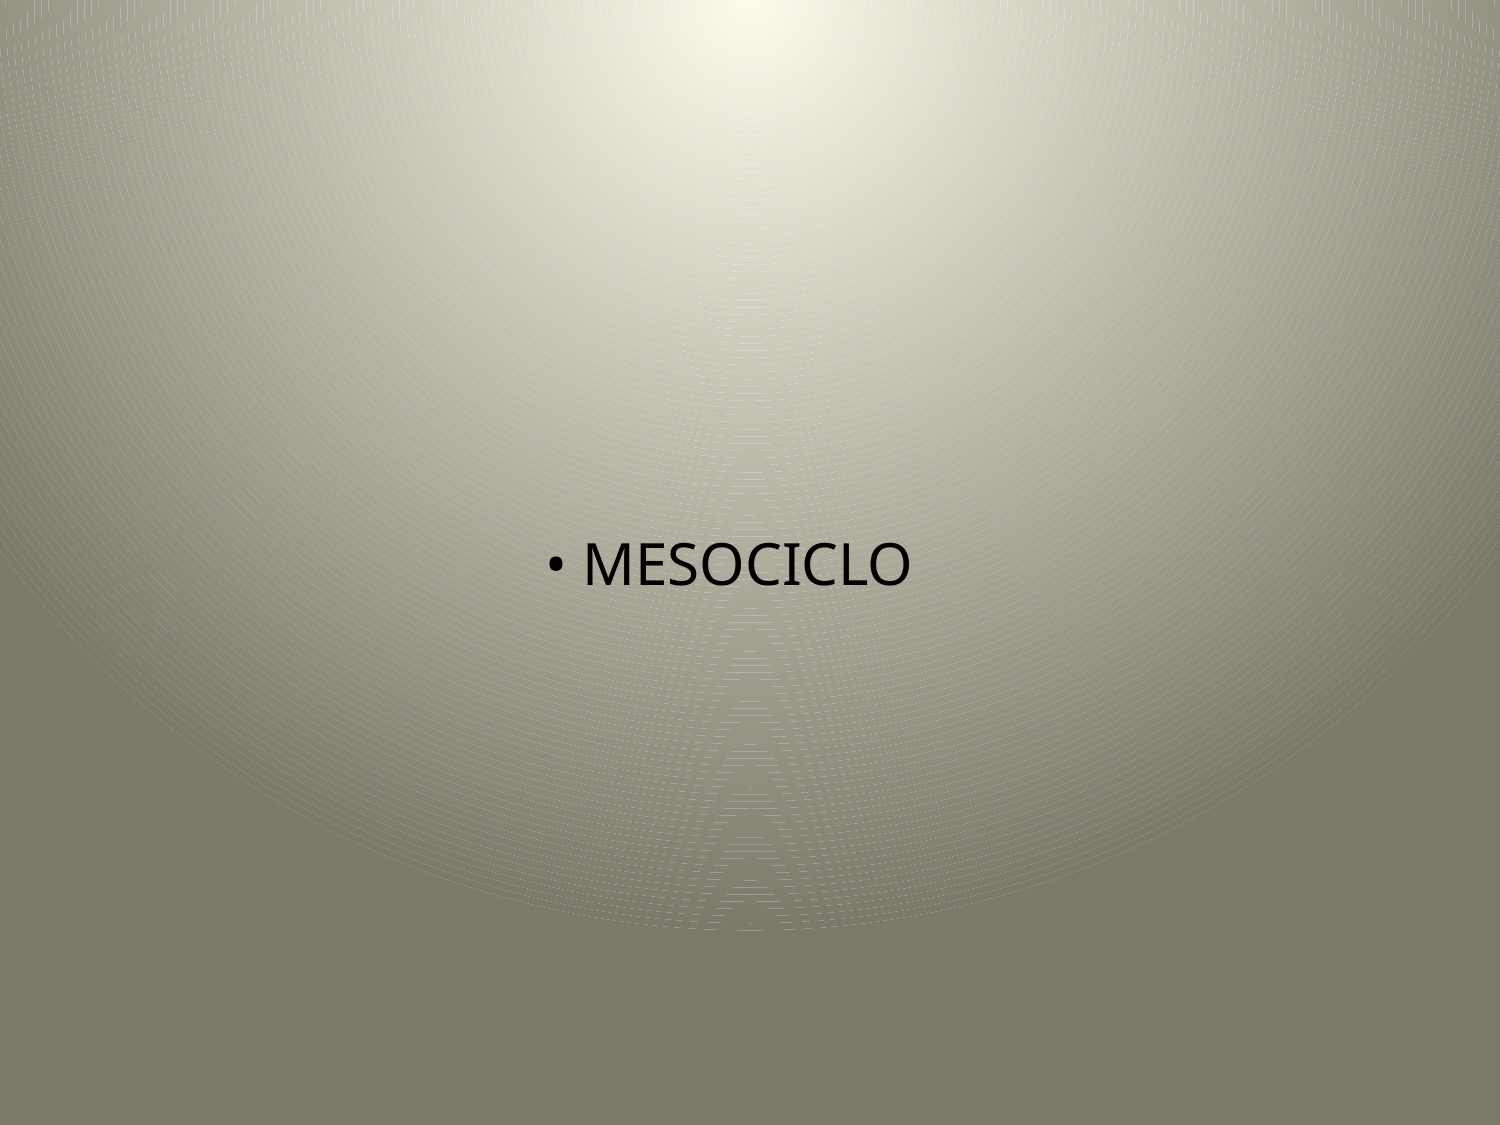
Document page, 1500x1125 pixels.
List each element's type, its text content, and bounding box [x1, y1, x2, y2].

text_box • MESOCICLO [530, 520, 929, 605]
